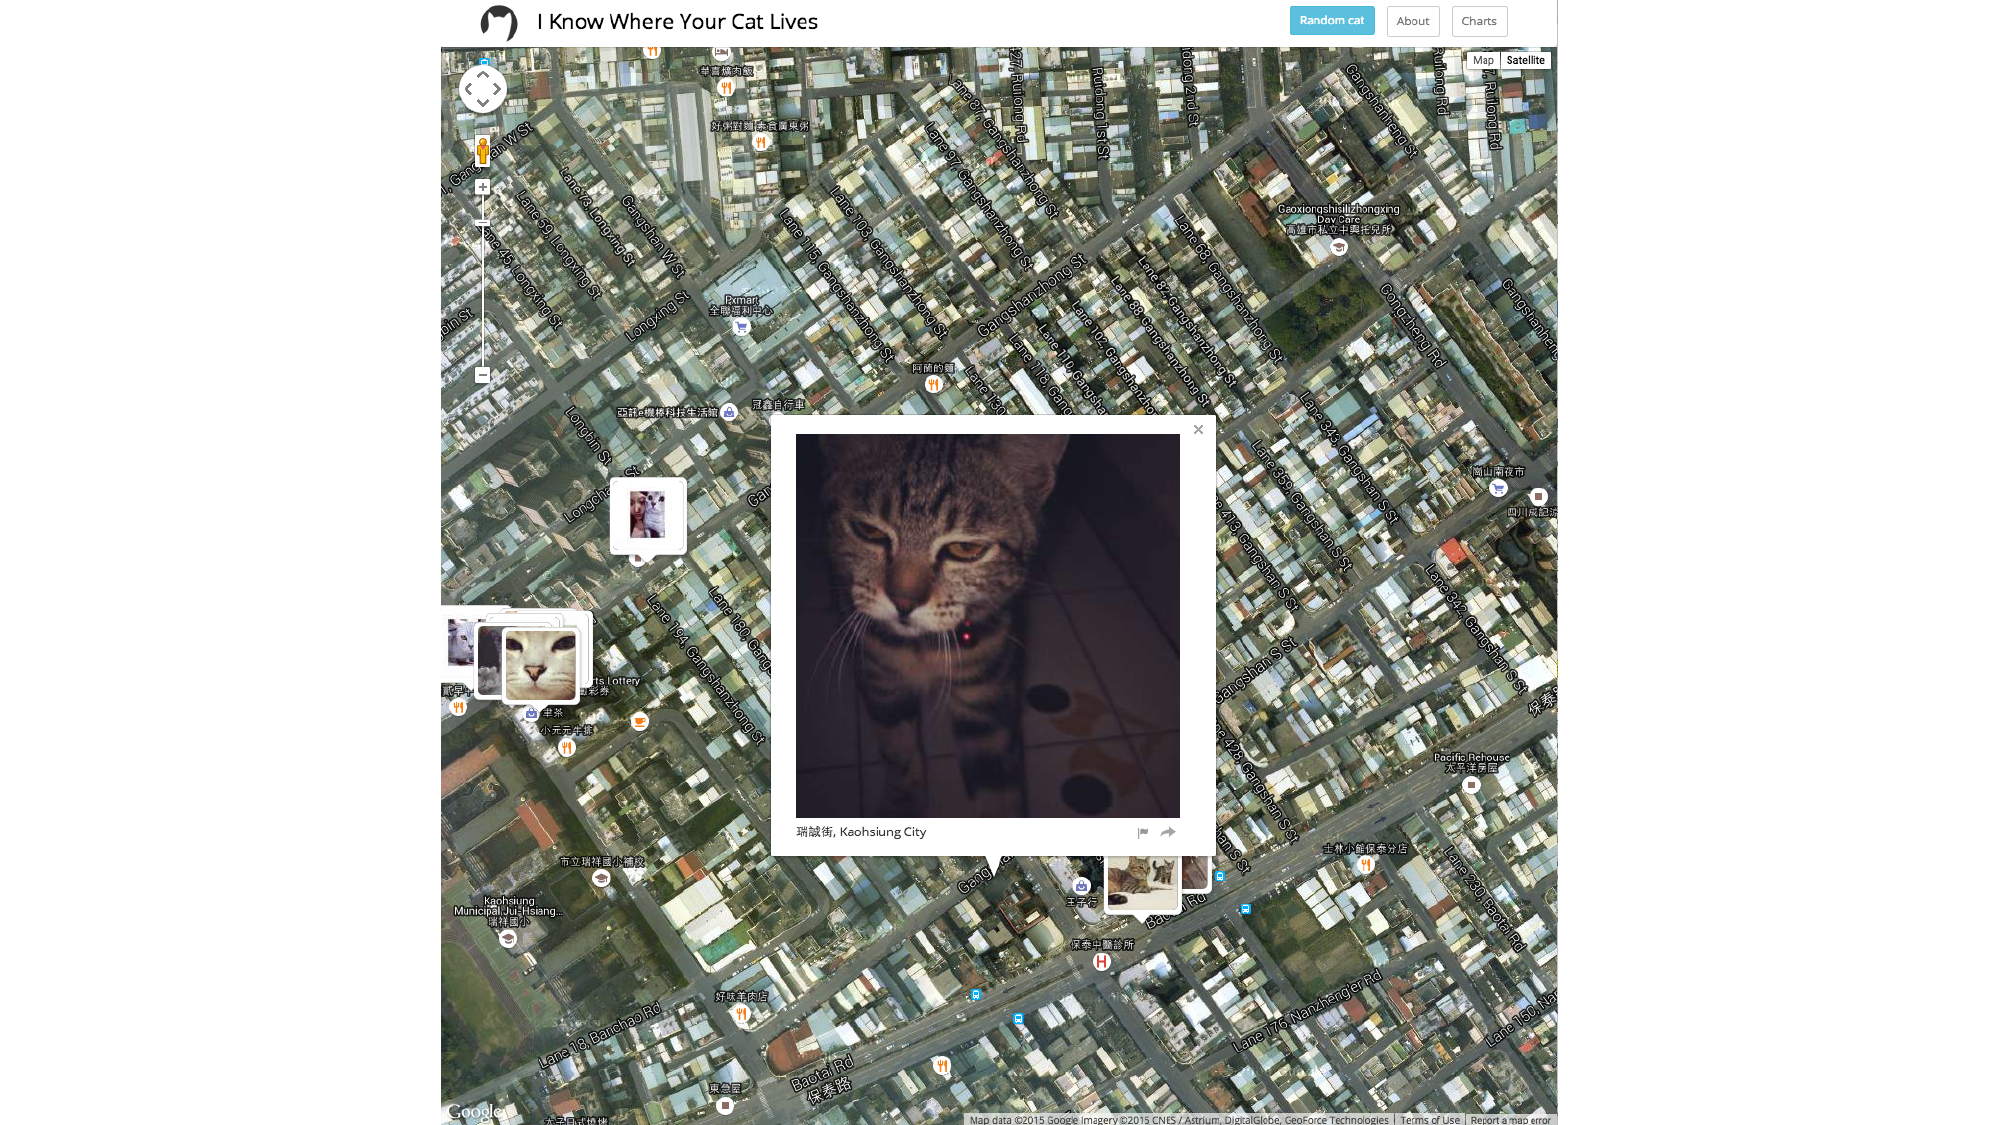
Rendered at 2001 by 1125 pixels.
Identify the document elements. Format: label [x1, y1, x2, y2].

picture [441, 0, 1558, 1125]
